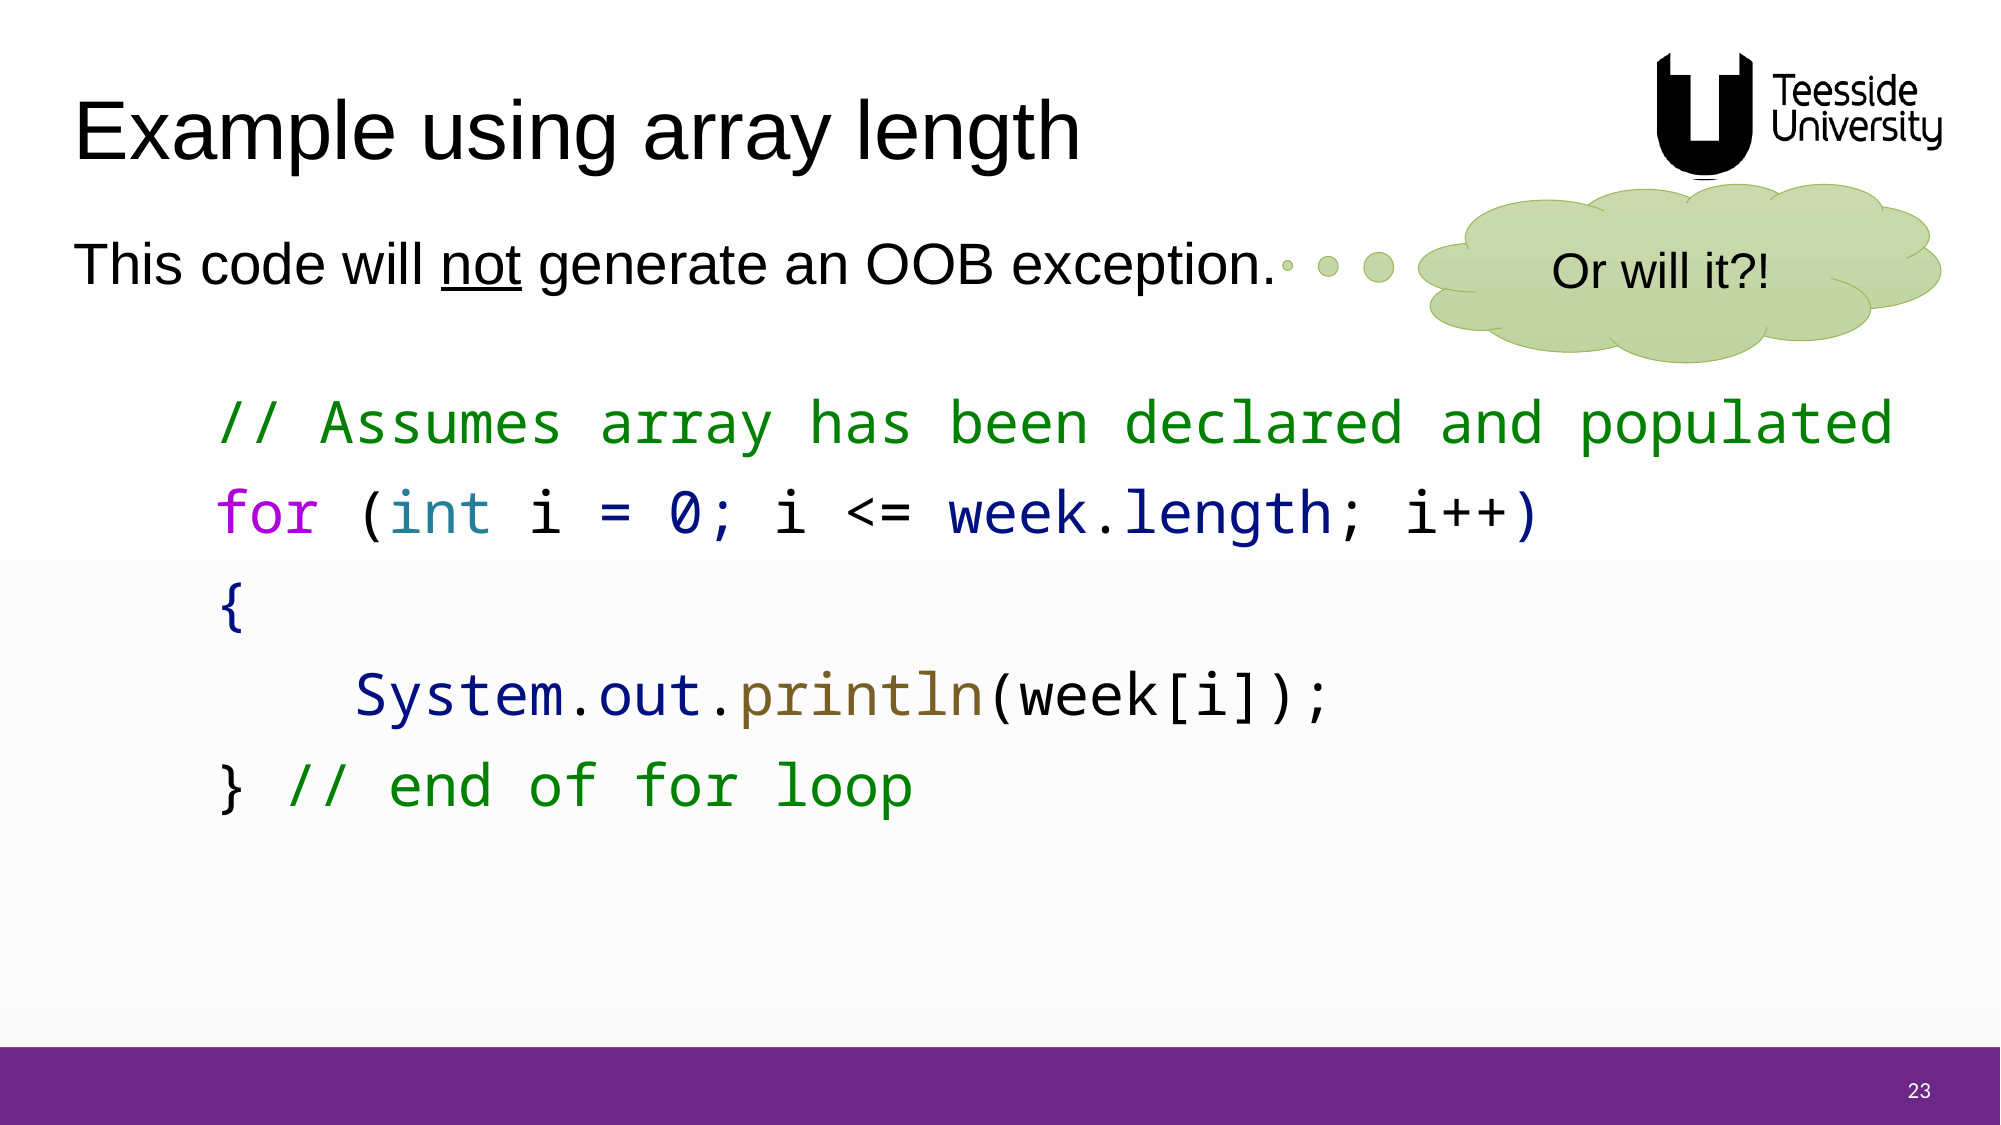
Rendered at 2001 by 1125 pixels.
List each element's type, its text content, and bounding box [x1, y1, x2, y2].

list This code will not generate an OOB exception. // Assumes array has been declared and populated for (int i = 0; i <= week.length; i++) { System.out.println(week[i]); } // end of for loop [59, 218, 1942, 1022]
text_box Or will it?! [1417, 183, 1942, 364]
text_box Or will it?! [1317, 255, 1339, 277]
title Example using array length [59, 53, 1613, 184]
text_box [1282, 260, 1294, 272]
picture [1652, 48, 1946, 184]
text_box Or will it?! [1363, 251, 1395, 283]
